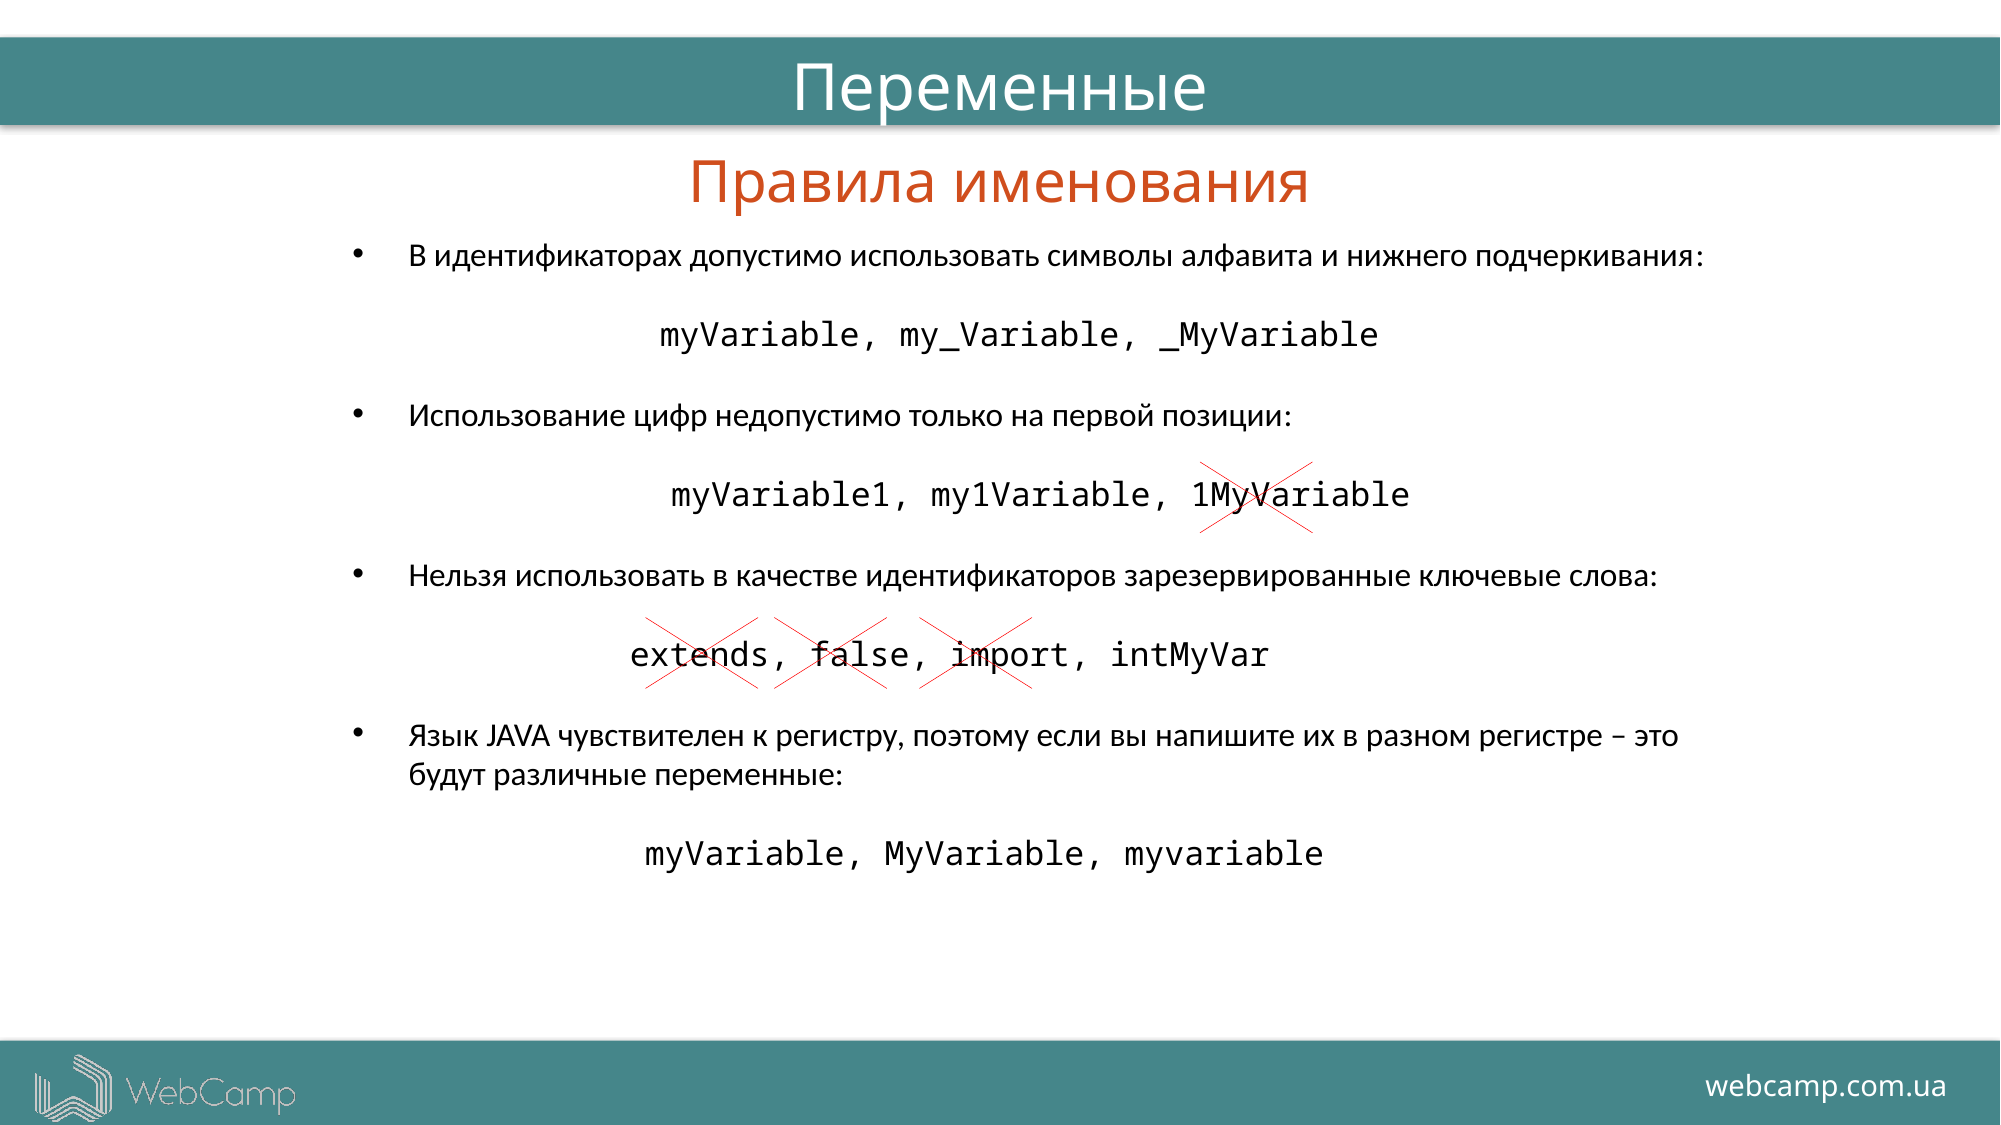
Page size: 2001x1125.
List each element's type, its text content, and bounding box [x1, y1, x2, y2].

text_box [1199, 461, 1313, 533]
picture [4, 1044, 326, 1125]
text_box Переменные [324, 37, 1675, 132]
text_box [0, 34, 2000, 128]
text_box В идентификаторах допустимо использовать символы алфавита и нижнего подчеркивания: myVariable, my_Variable, _MyVariable Использование цифр недопустимо только на первой позиции: myVariable1, my1Variable, 1MyVariable Нельзя использовать в качестве идентификаторов зарезервированные ключевые слова: extends, false, import, intMyVar Язык JAVA чувствителен к регистру, поэтому если вы напишите их в разном регистре – это будут различные переменные: myVariable, MyVariable, myvariable [337, 226, 1767, 880]
text_box Правила именования [324, 138, 1675, 225]
text_box [0, 1037, 2000, 1125]
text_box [645, 617, 759, 689]
text_box webcamp.com.ua [662, 1059, 1963, 1110]
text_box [774, 617, 888, 689]
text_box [919, 617, 1033, 689]
